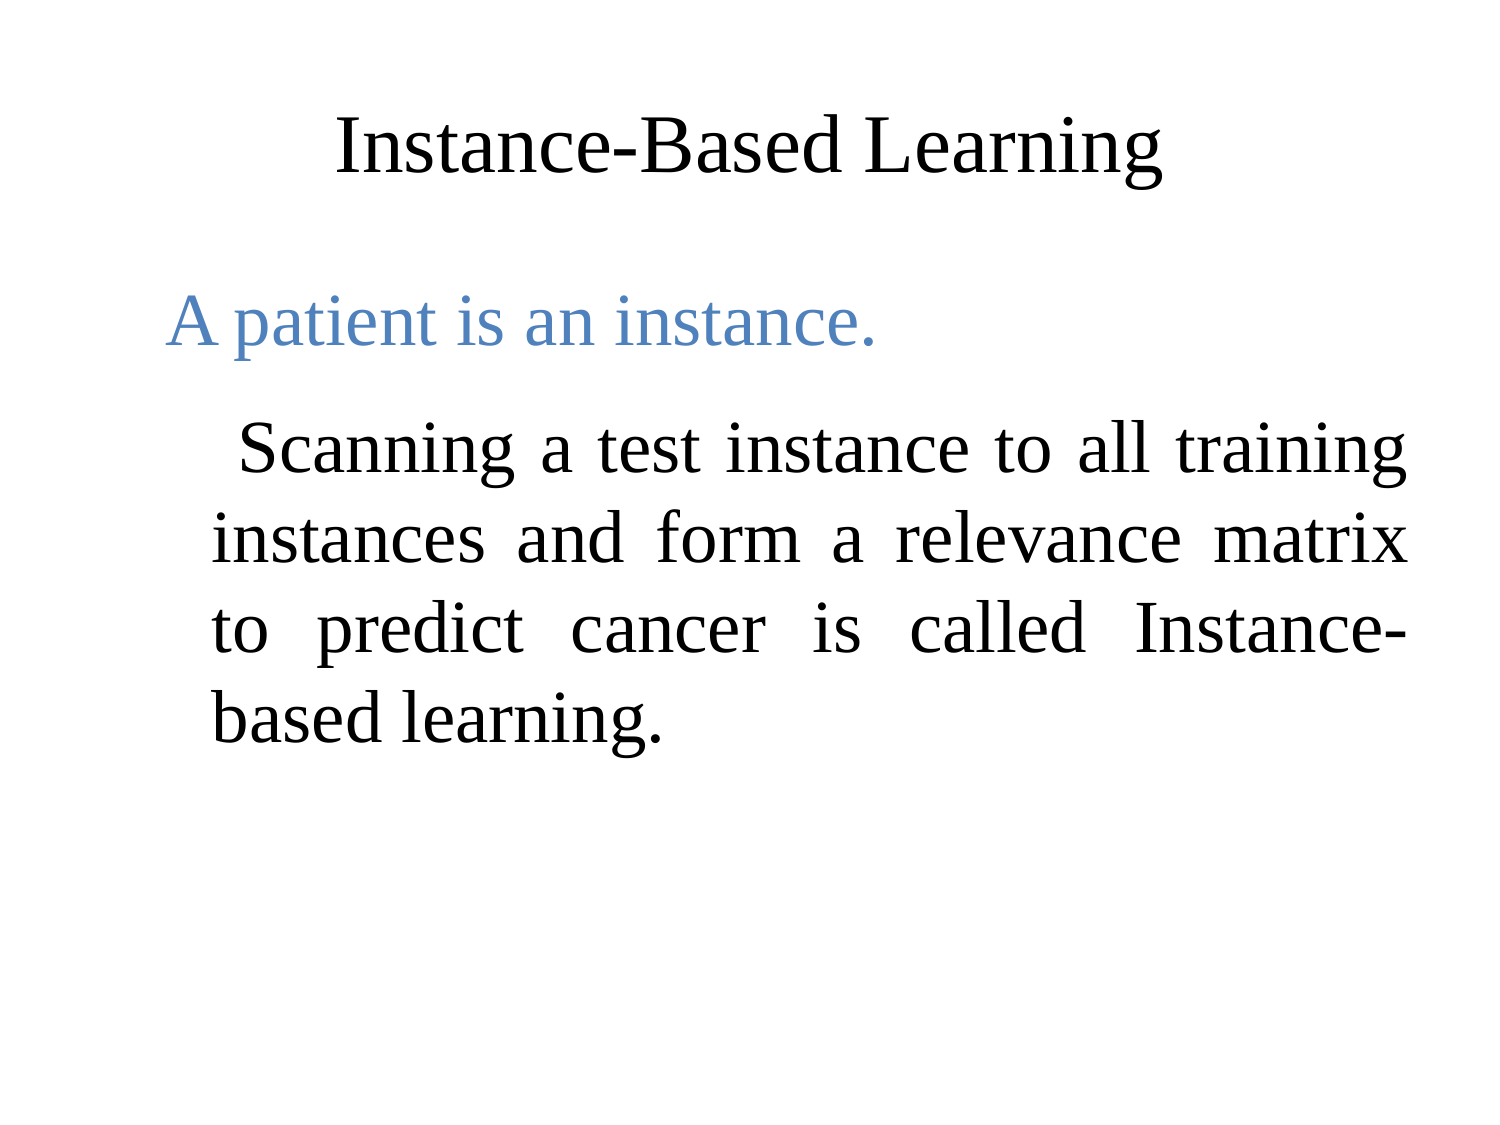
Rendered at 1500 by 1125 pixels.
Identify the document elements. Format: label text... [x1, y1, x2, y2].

list A patient is an instance. Scanning a test instance to all training instances and form a relevance matrix to predict cancer is called Instance-based learning. [75, 262, 1425, 1005]
title Instance-Based Learning [75, 45, 1425, 233]
